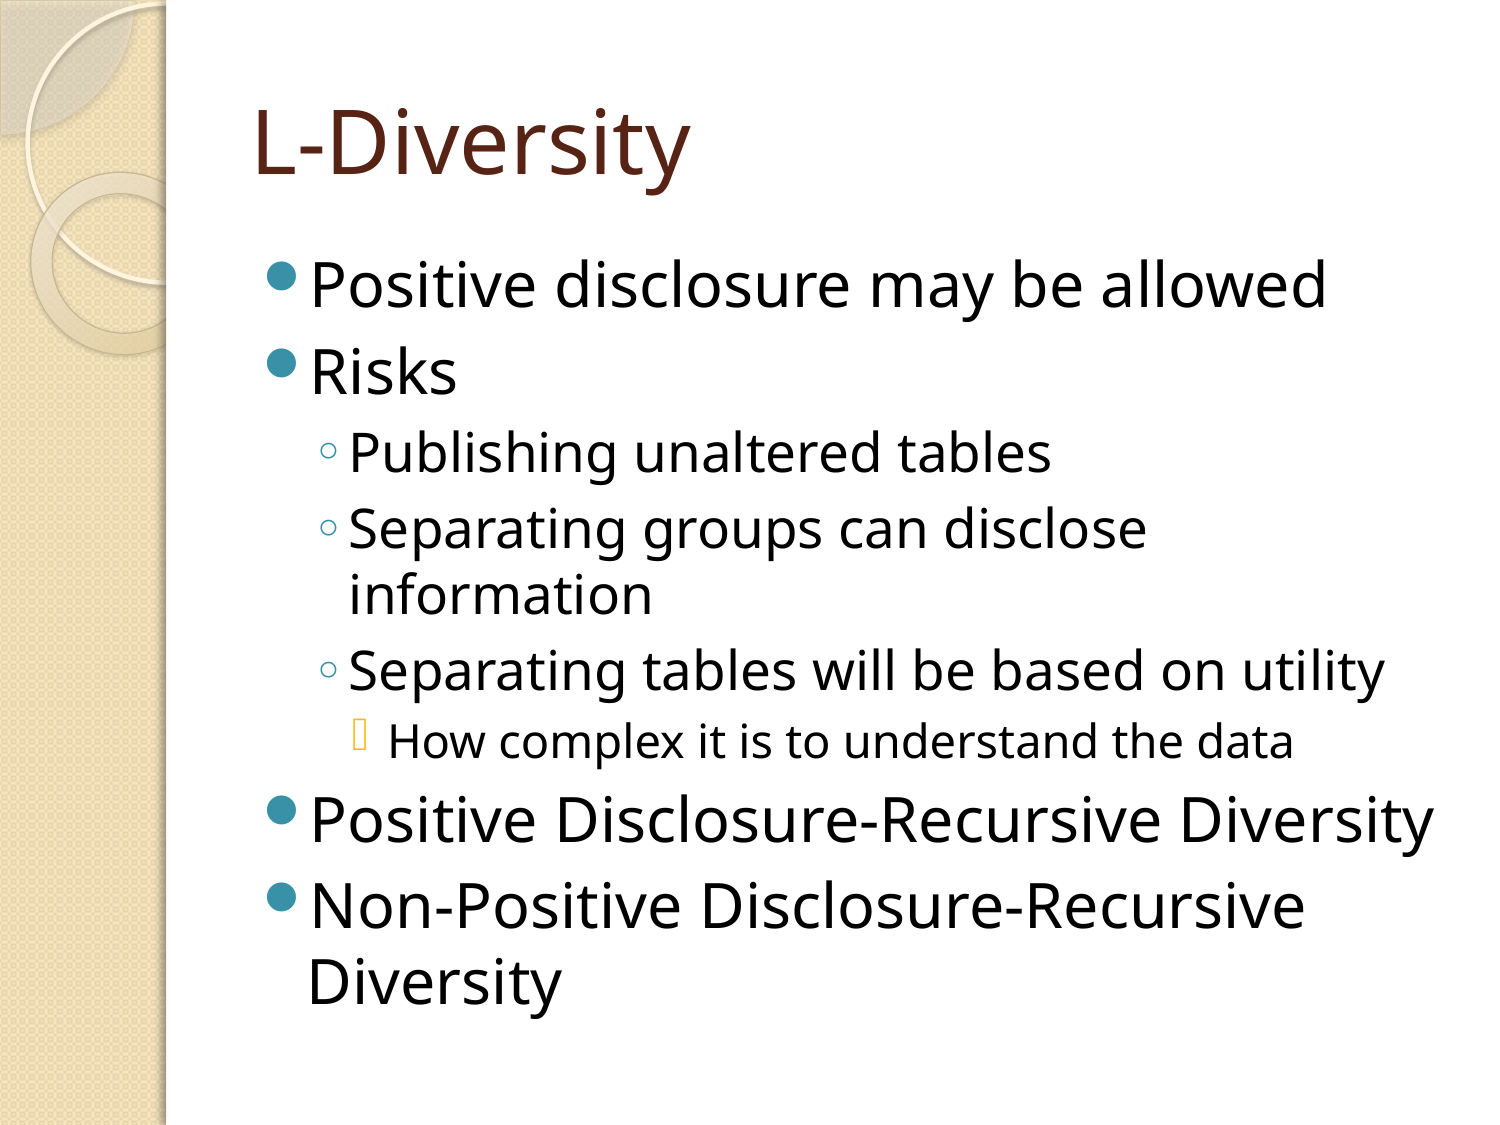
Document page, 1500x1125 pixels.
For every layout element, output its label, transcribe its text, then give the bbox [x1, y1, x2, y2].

list Positive disclosure may be allowed Risks Publishing unaltered tables Separating groups can disclose information Separating tables will be based on utility How complex it is to understand the data Positive Disclosure-Recursive Diversity Non-Positive Disclosure-Recursive Diversity [235, 237, 1466, 1025]
title L-Diversity [235, 45, 1466, 233]
